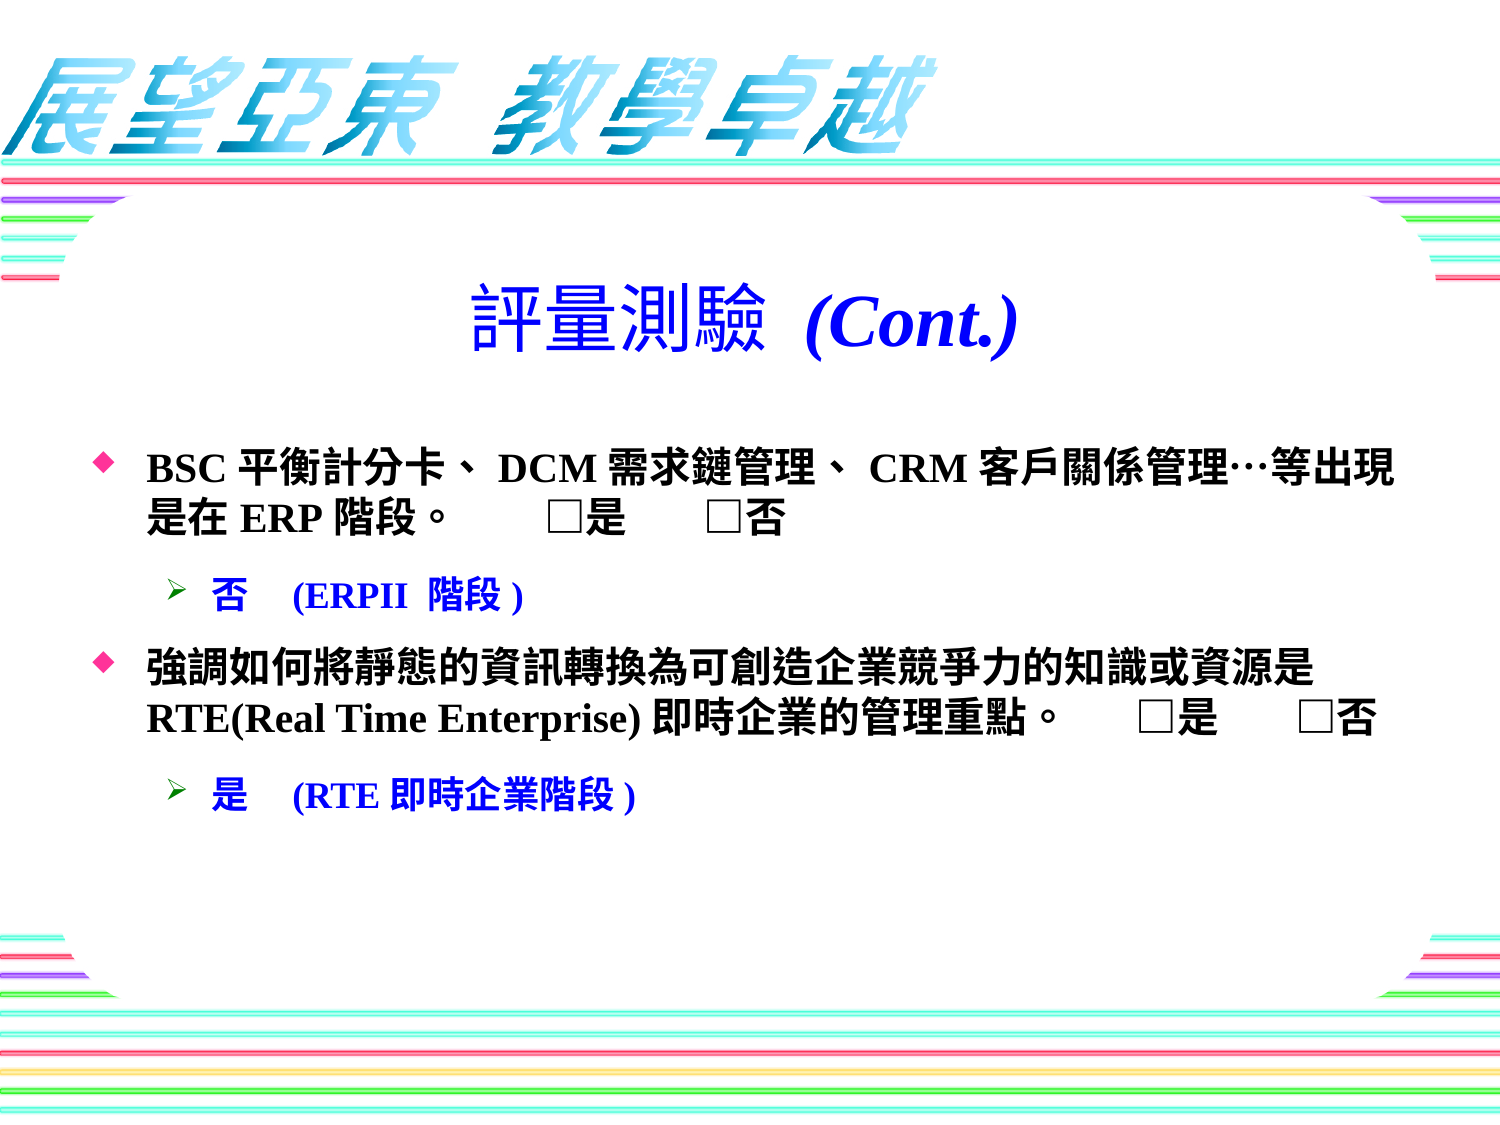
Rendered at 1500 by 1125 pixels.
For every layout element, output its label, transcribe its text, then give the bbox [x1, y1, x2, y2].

title 評量測驗 (Cont.) [70, 222, 1421, 411]
picture [0, 0, 1500, 1125]
list BSC平衡計分卡、DCM需求鏈管理、CRM客戶關係管理…等出現是在ERP階段。 □是 □否 否 (ERPII 階段) 強調如何將靜態的資訊轉換為可創造企業競爭力的知識或資源是RTE(Real Time Enterprise)即時企業的管理重點。 □是 □否 是 (RTE即時企業階段) [75, 433, 1425, 1005]
